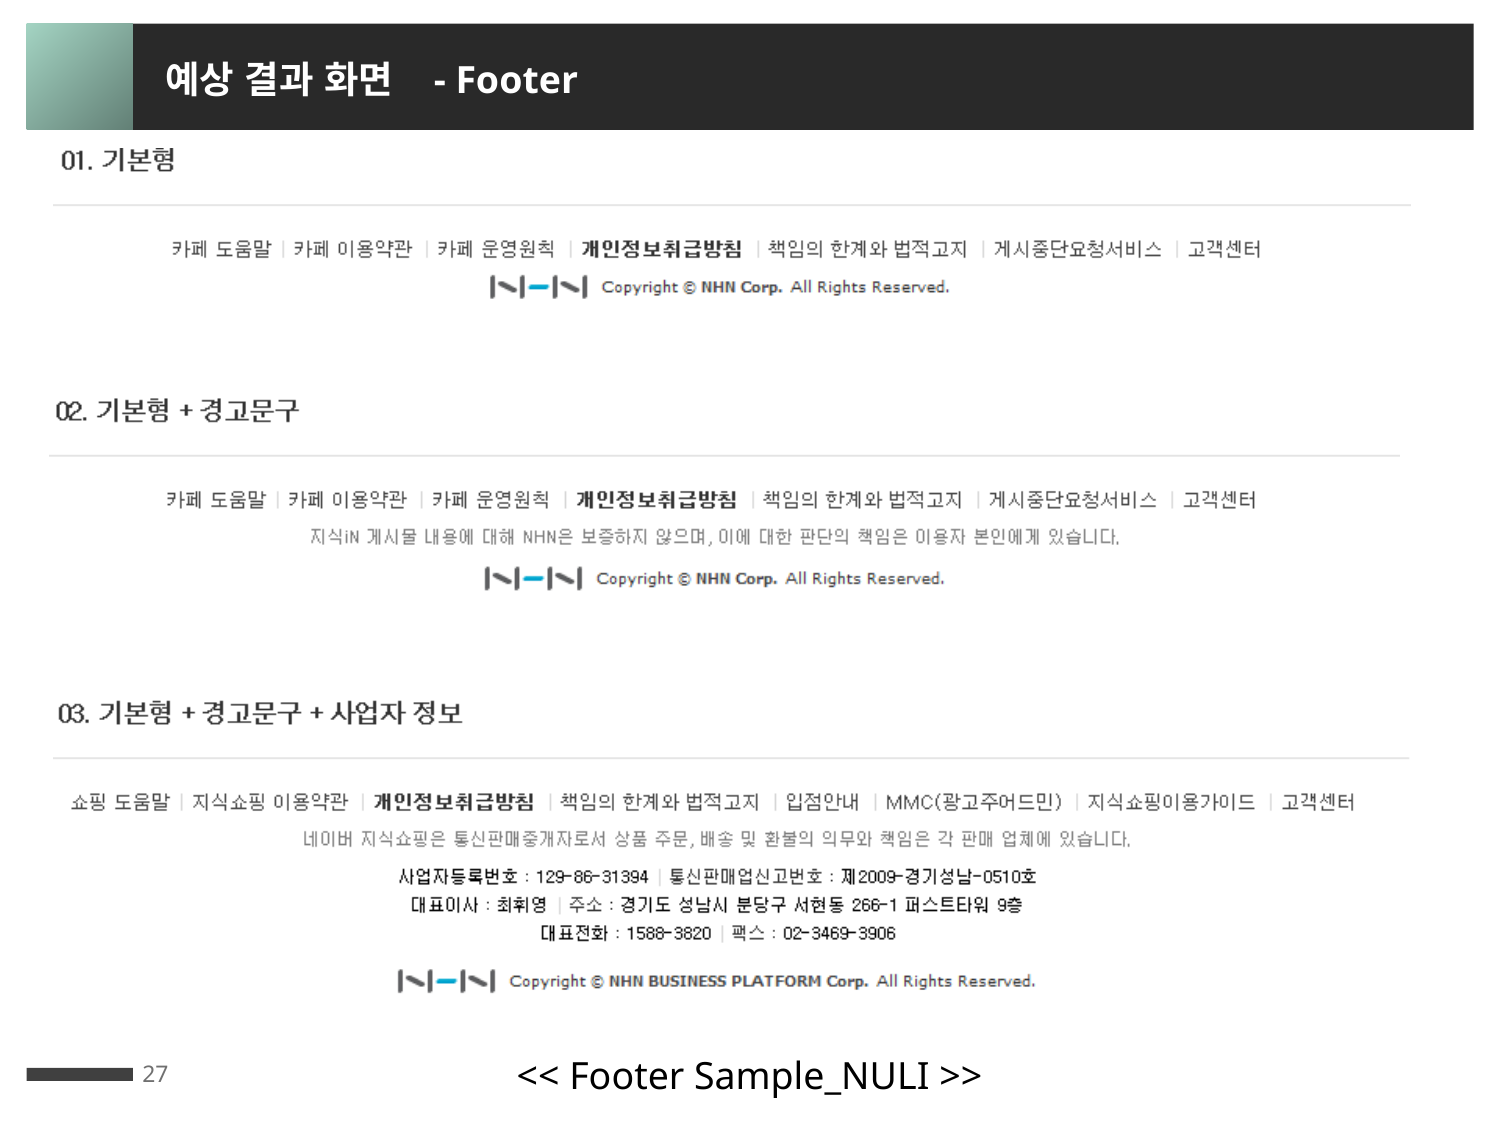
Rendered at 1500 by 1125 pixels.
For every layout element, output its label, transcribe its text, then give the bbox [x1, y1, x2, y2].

slide_number 27 [127, 1044, 216, 1105]
picture [52, 148, 1412, 333]
text_box 예상 결과 화면 - Footer [150, 48, 1341, 109]
picture [49, 394, 1400, 622]
text_box << Footer Sample_NULI >> [501, 1045, 1058, 1105]
picture [52, 698, 1412, 1012]
